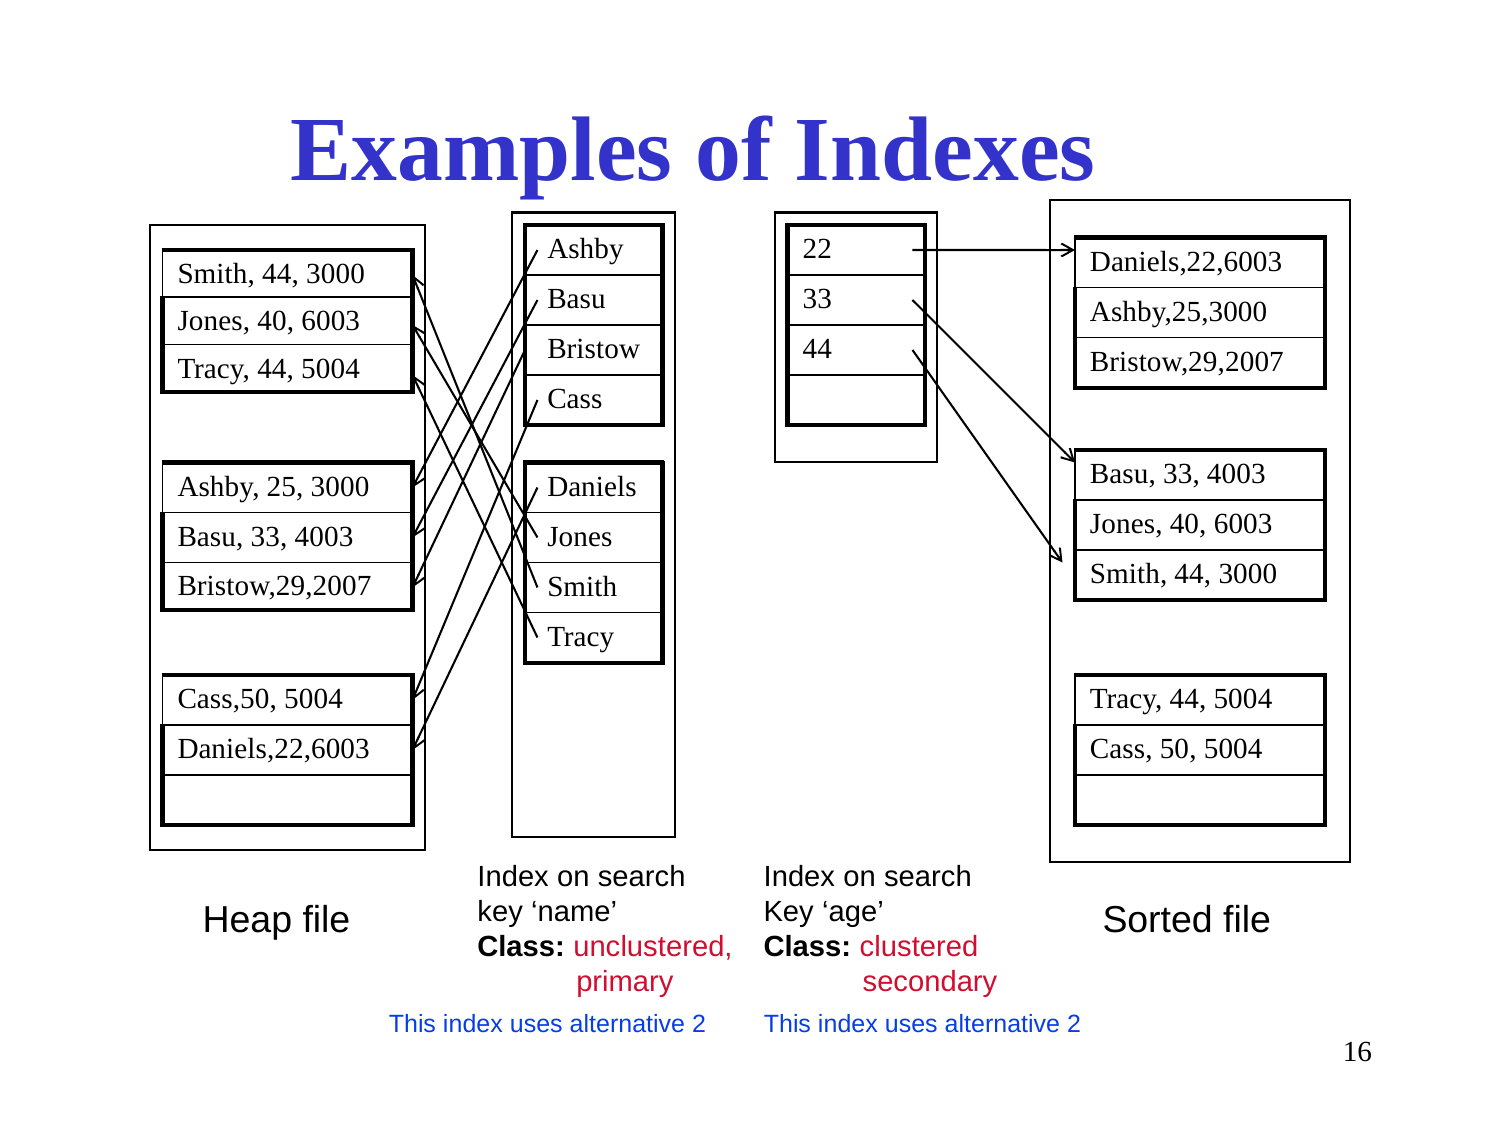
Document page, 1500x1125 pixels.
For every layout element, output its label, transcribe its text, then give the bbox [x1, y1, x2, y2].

text_box [412, 434, 440, 488]
text_box This index uses alternative 2 [374, 999, 722, 1045]
text_box [411, 528, 485, 700]
text_box Sorted file [1087, 887, 1297, 993]
text_box [411, 274, 538, 588]
text_box This index uses alternative 2 [749, 999, 1097, 1045]
text_box [912, 349, 1063, 563]
text_box [150, 224, 425, 850]
text_box [938, 325, 1075, 463]
title Examples of Indexes [150, 99, 1238, 188]
text_box Index on search Key ‘age’ Class: clustered secondary [748, 849, 1013, 1005]
text_box [412, 461, 453, 538]
text_box [412, 482, 463, 588]
text_box [1049, 199, 1350, 863]
text_box [512, 212, 675, 838]
text_box [412, 375, 538, 638]
text_box [412, 563, 502, 751]
text_box [412, 324, 473, 429]
text_box Heap file [187, 887, 366, 948]
text_box Index on search key ‘name’ Class: unclustered, primary [462, 849, 748, 1005]
text_box [774, 212, 938, 463]
slide_number 16 [1074, 1025, 1388, 1100]
text_box [938, 242, 1075, 258]
